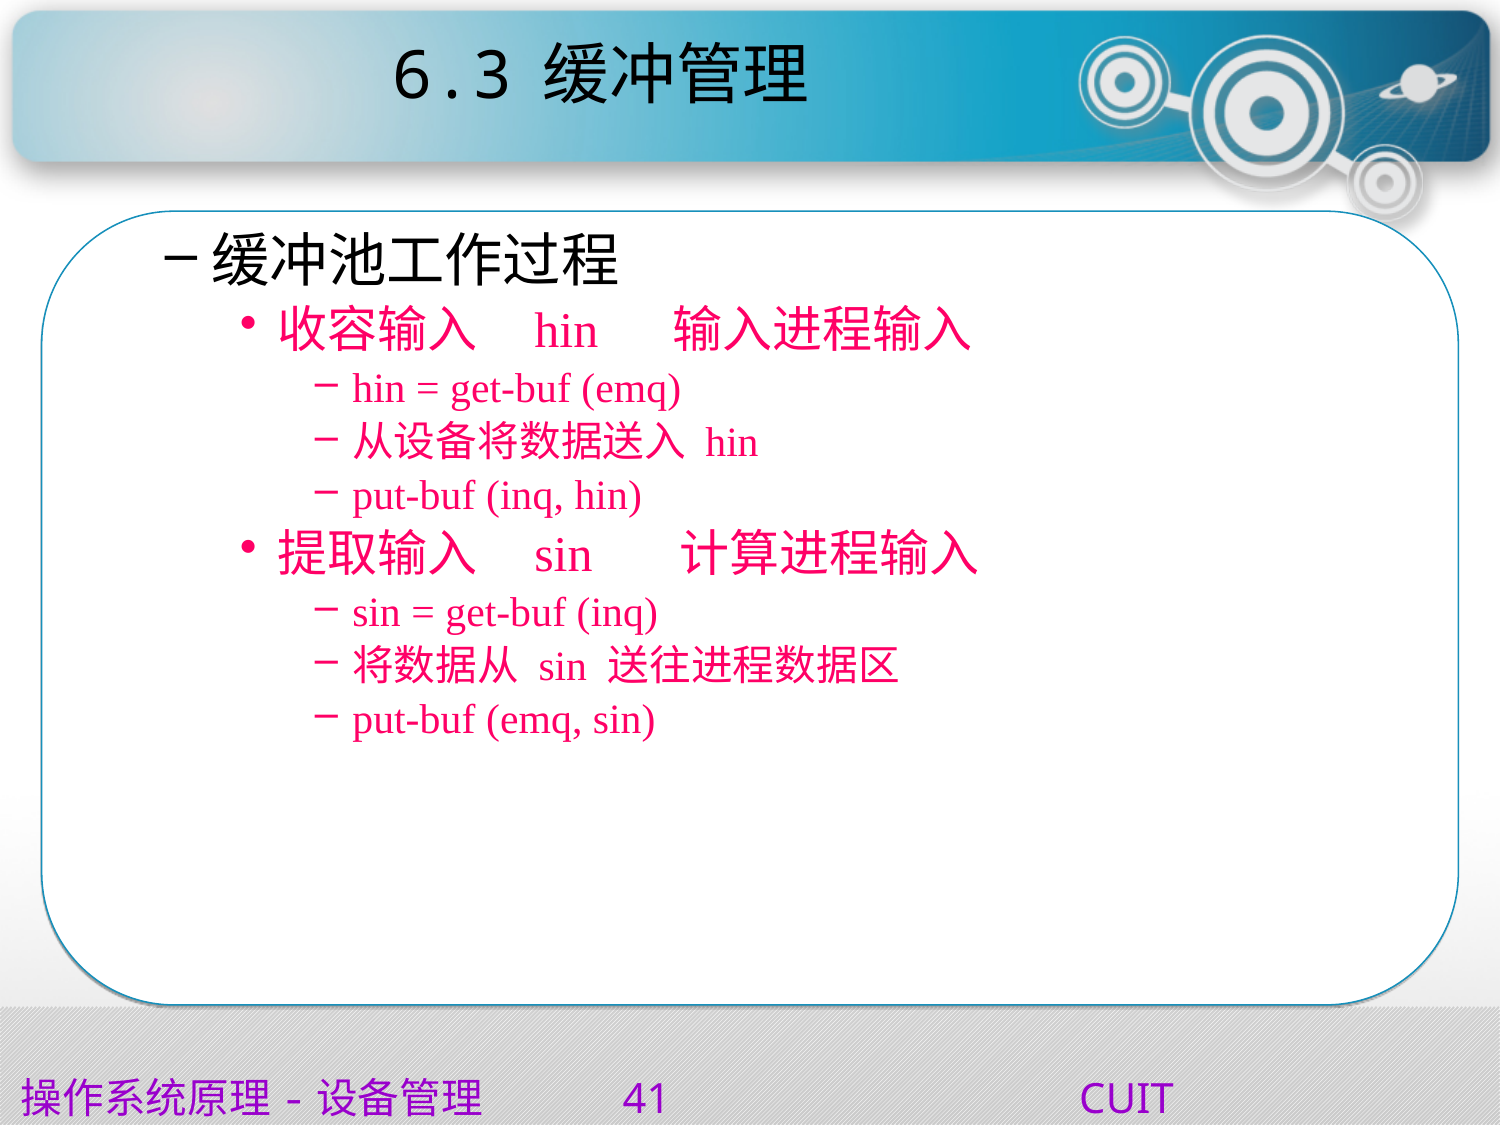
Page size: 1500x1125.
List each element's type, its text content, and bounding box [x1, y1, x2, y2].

list 缓冲池工作过程 收容输入 hin 输入进程输入 hin = get-buf (emq) 从设备将数据送入 hin put-buf (inq, hin) 提取输入 sin 计算进程输入 sin = get-buf (inq) 将数据从 sin 送往进程数据区 put-buf (emq, sin) [75, 224, 1425, 1005]
picture [0, 0, 1500, 1006]
title 6.3 缓冲管理 [75, 24, 1128, 212]
